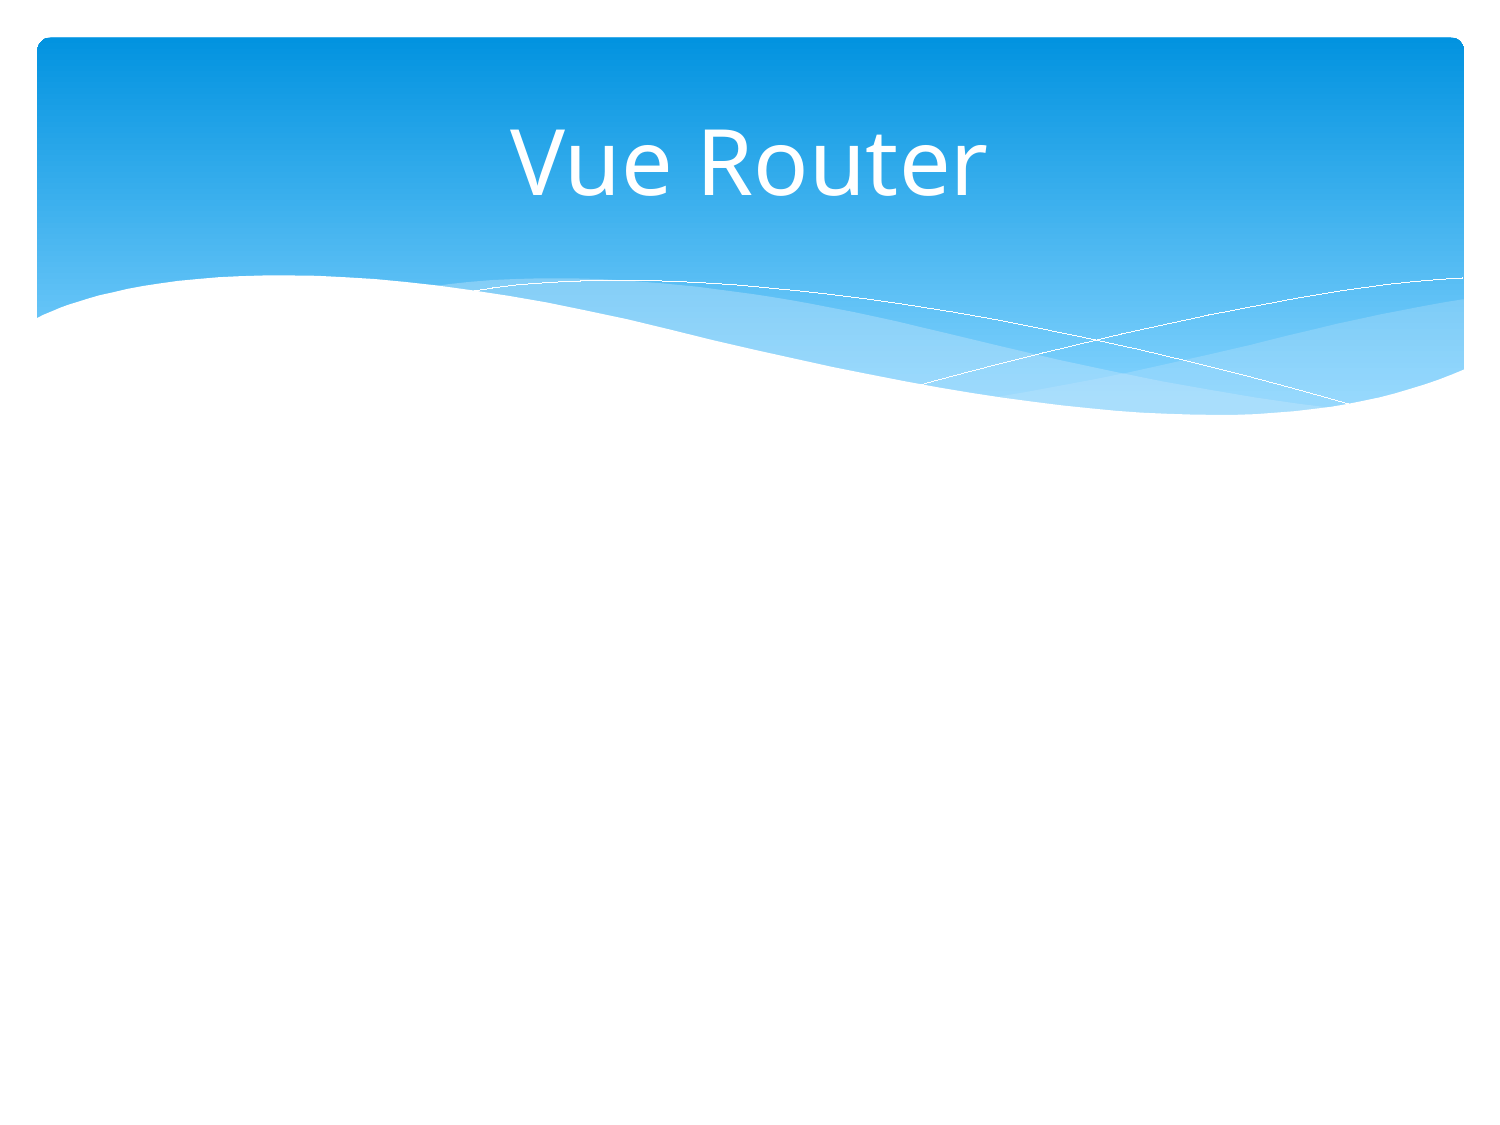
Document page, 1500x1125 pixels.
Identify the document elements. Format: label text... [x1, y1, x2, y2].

title Vue Router [75, 55, 1425, 261]
